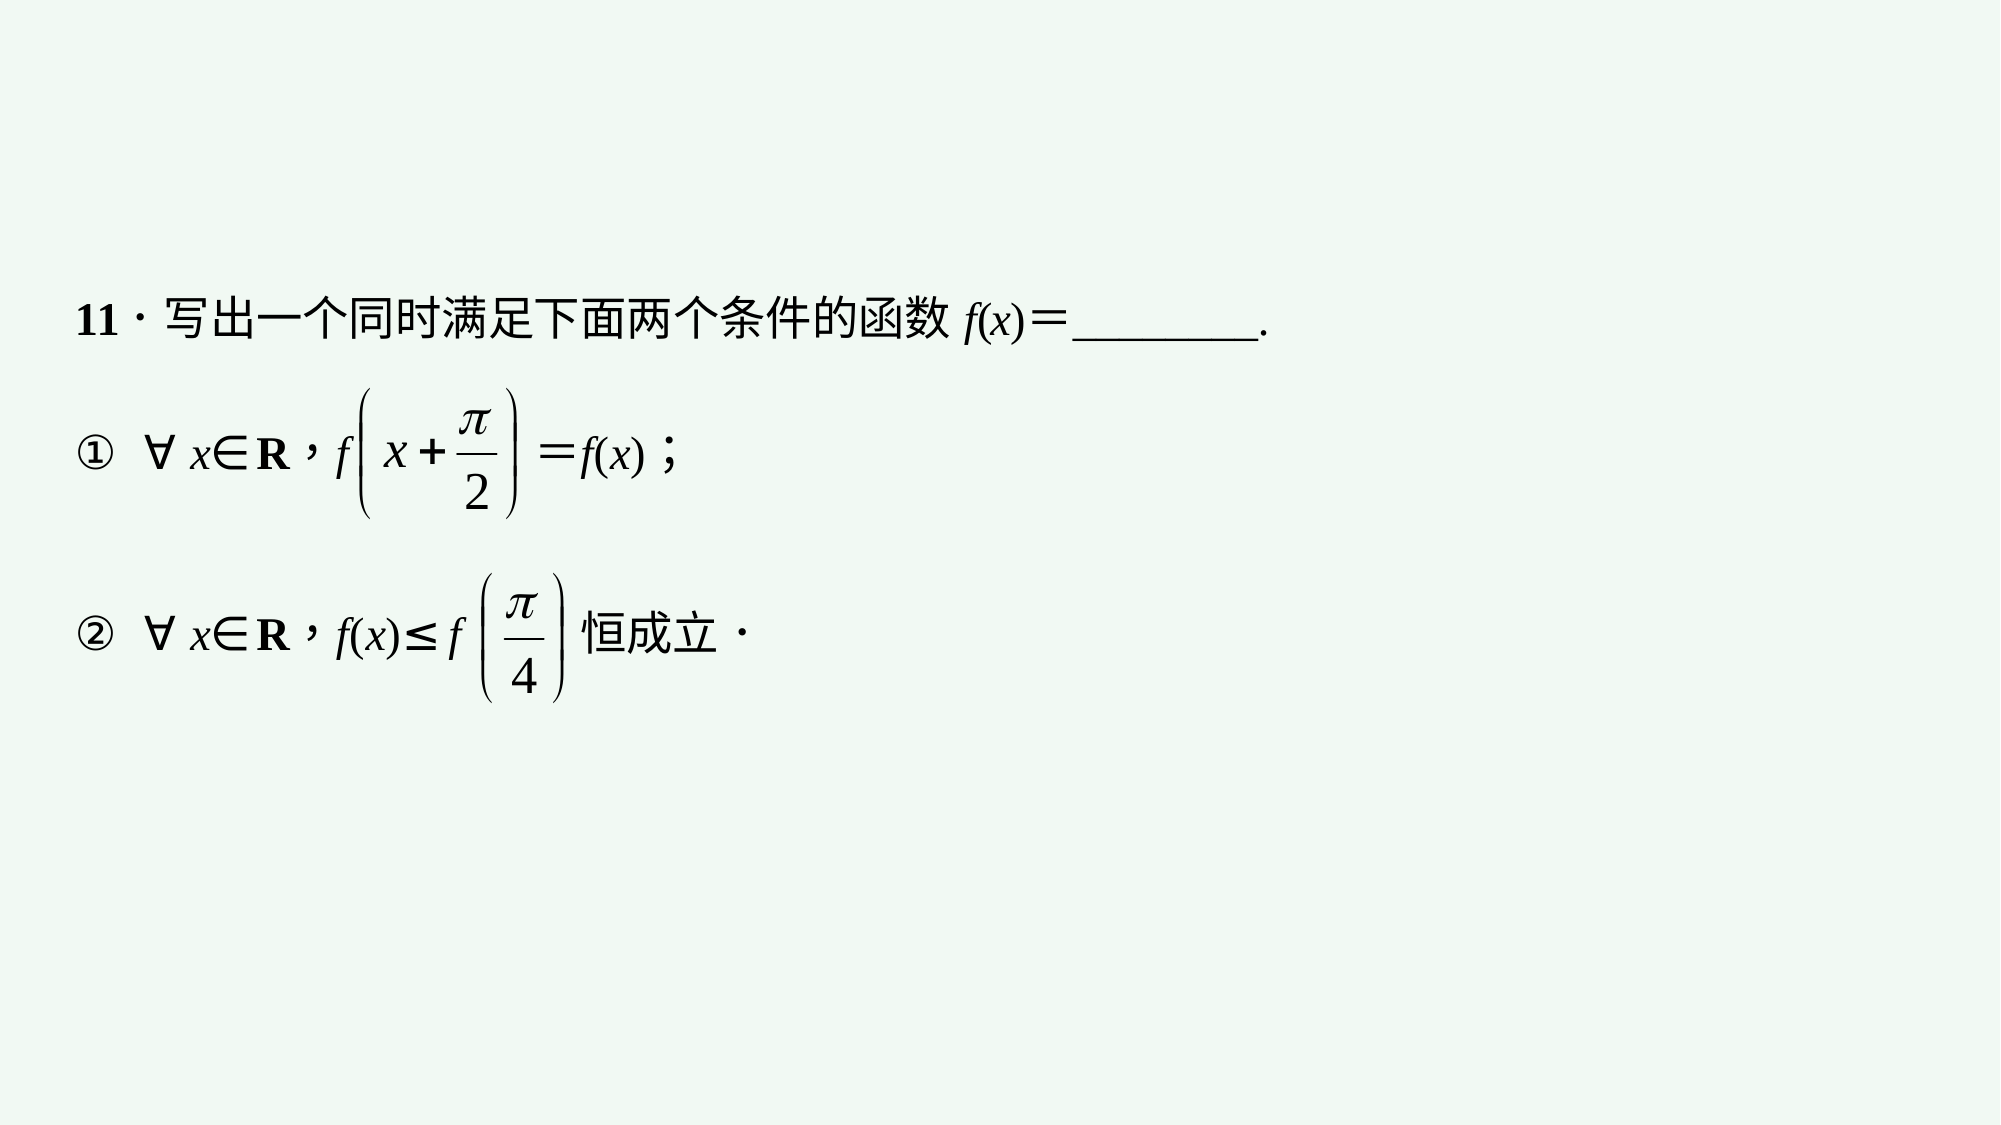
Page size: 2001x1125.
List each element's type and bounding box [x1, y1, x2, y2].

text_box [74, 288, 1907, 815]
